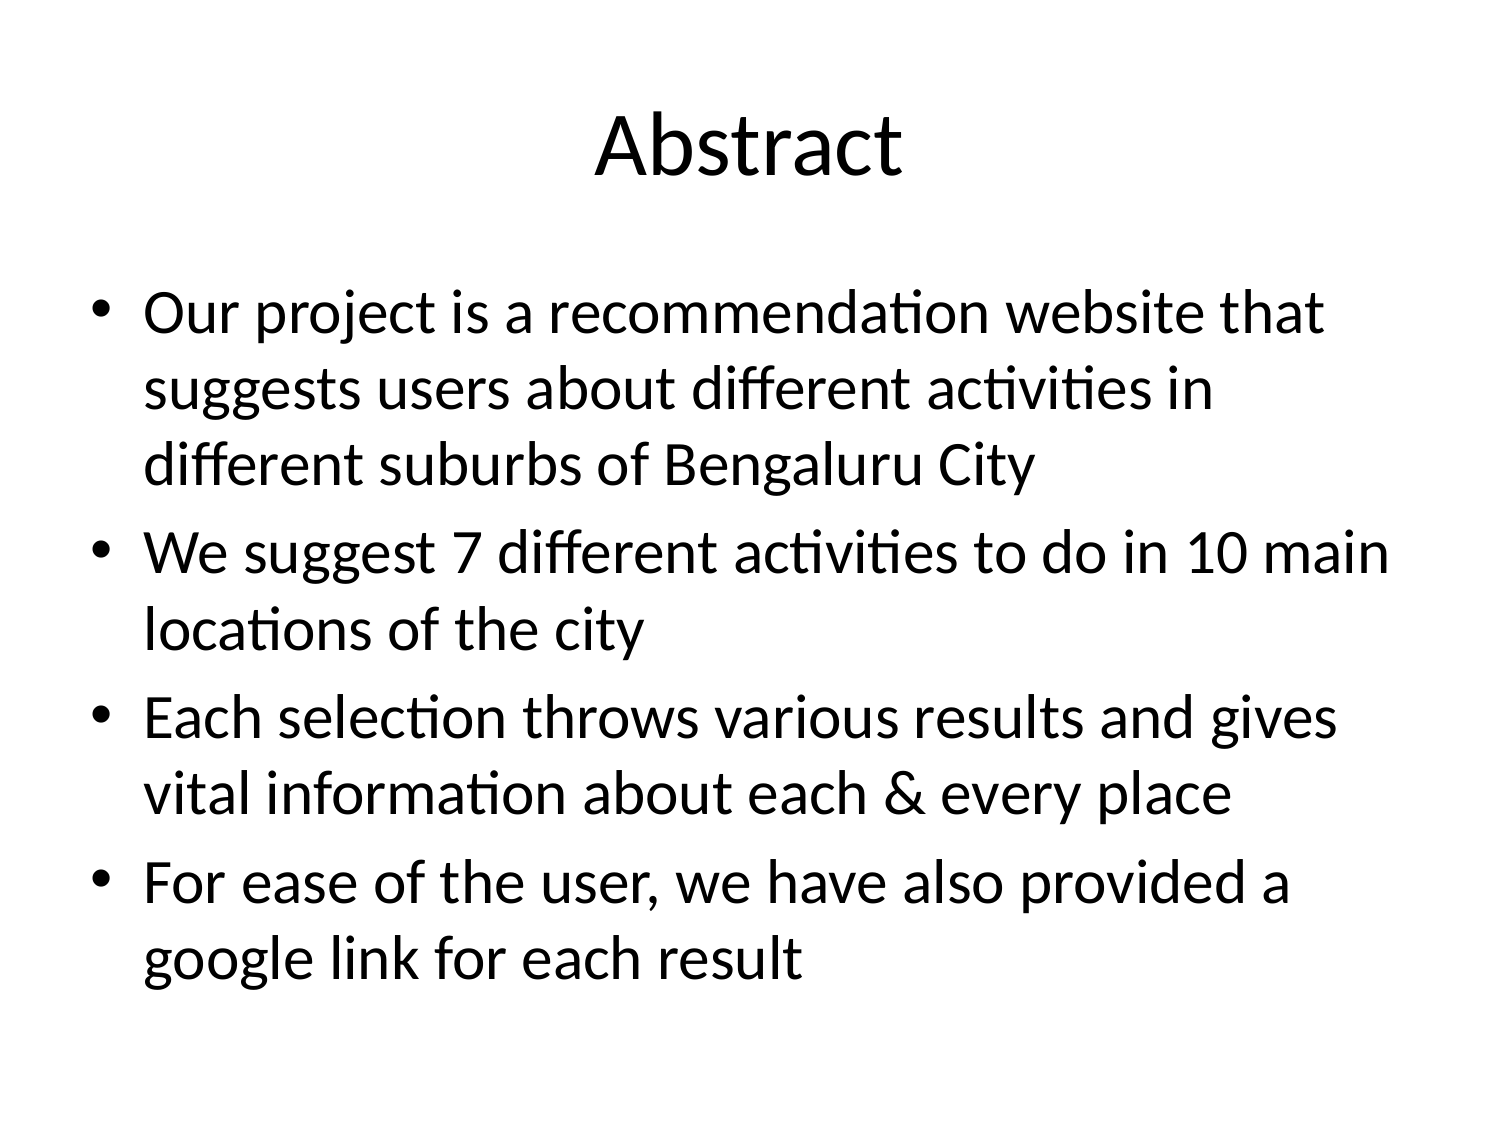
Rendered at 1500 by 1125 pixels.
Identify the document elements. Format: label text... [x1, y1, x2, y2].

list Our project is a recommendation website that suggests users about different activities in different suburbs of Bengaluru City We suggest 7 different activities to do in 10 main locations of the city Each selection throws various results and gives vital information about each & every place For ease of the user, we have also provided a google link for each result [75, 262, 1425, 1005]
title Abstract [75, 45, 1425, 233]
